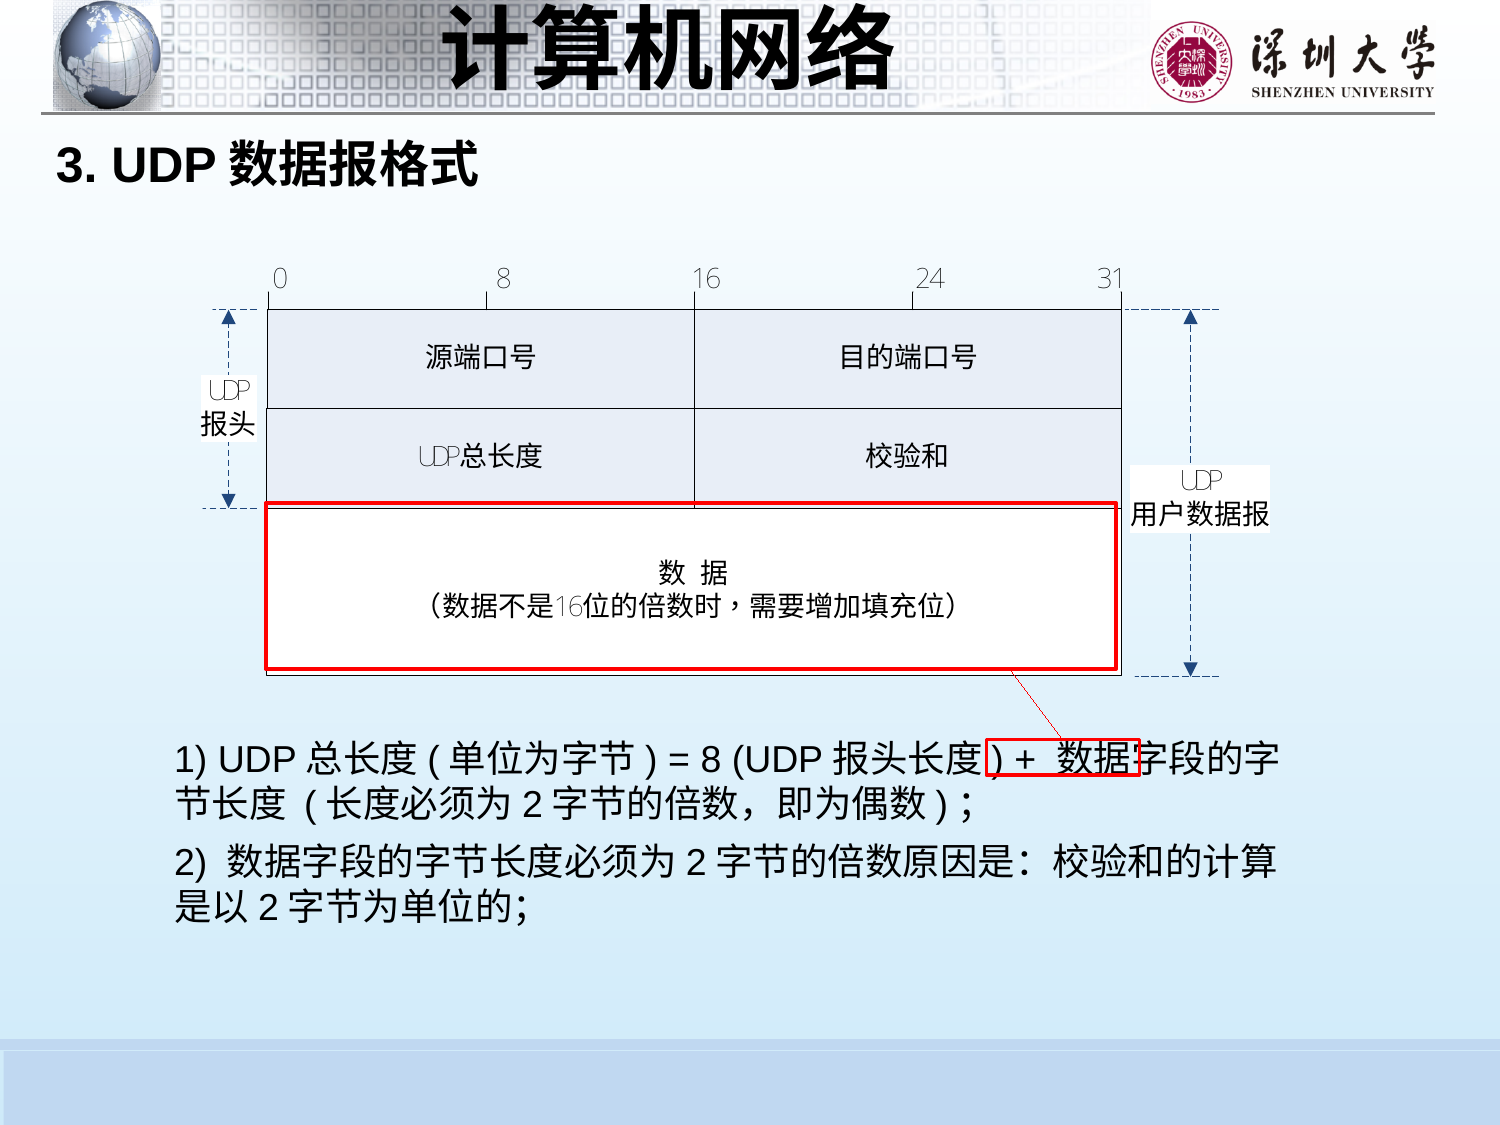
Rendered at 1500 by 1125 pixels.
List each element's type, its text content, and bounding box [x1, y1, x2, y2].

picture [53, 0, 1436, 111]
text_box 3. UDP数据报格式 [41, 125, 1353, 201]
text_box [158, 254, 1330, 938]
